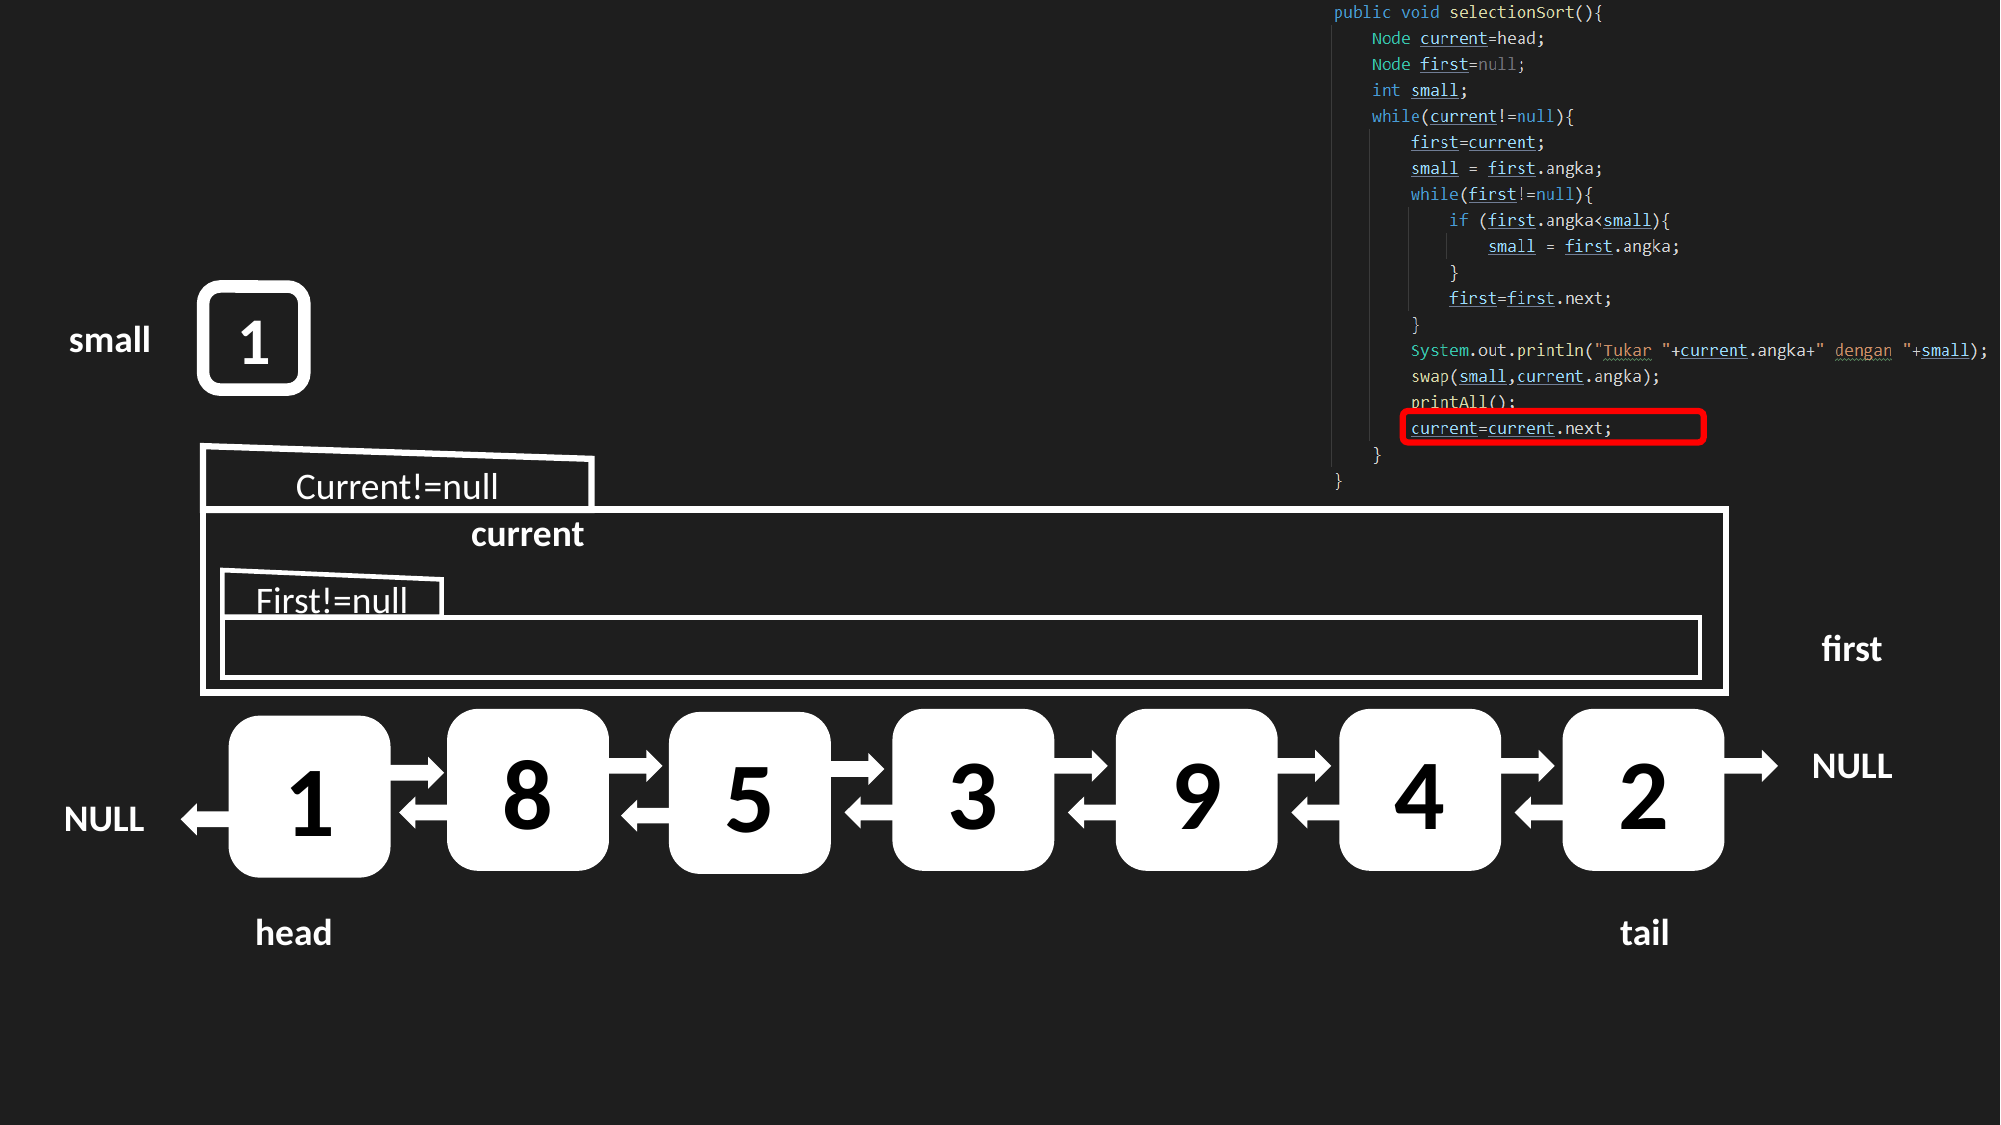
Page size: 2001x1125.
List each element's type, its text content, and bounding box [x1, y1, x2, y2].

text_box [1292, 715, 1554, 865]
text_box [1069, 715, 1292, 865]
text_box 1 [202, 285, 306, 391]
text_box head [240, 900, 348, 961]
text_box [845, 715, 1069, 865]
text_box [400, 715, 662, 865]
text_box small [54, 307, 167, 368]
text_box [182, 721, 443, 872]
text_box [203, 446, 1727, 693]
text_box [222, 570, 1700, 678]
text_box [1554, 715, 1777, 865]
text_box NULL [48, 786, 160, 847]
picture [1311, 0, 1996, 499]
text_box first [1806, 616, 1898, 677]
text_box NULL [1797, 733, 1908, 794]
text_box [622, 718, 883, 868]
text_box tail [1605, 900, 1685, 961]
